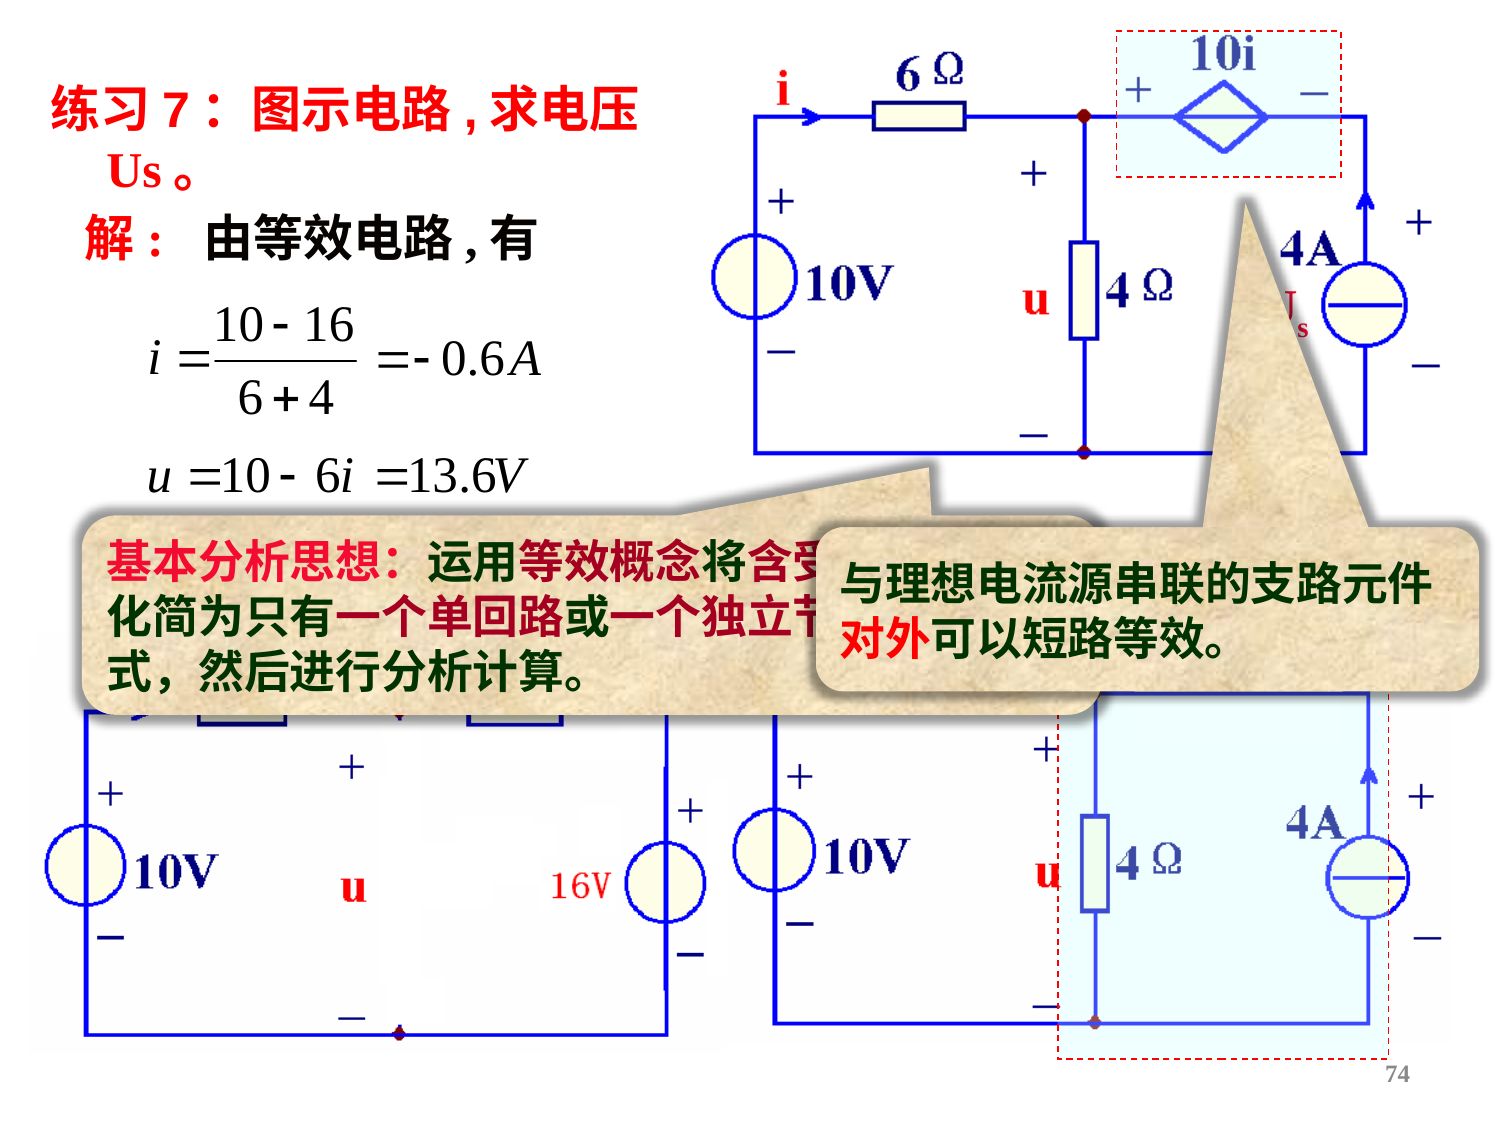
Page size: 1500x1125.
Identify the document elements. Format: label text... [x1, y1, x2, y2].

text_box [1074, 1051, 1425, 1103]
text_box [1057, 1051, 1389, 1059]
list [29, 632, 727, 1055]
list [714, 620, 1450, 1043]
text_box 解: [70, 199, 183, 274]
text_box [140, 292, 367, 426]
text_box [432, 532, 689, 610]
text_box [365, 328, 549, 389]
text_box 基本分析思想：运用等效概念将含受控源的电路化简为只有一个单回路或一个独立节点的最简形式，然后进行分析计算。 [81, 490, 932, 631]
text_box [364, 445, 541, 506]
text_box 由等效电路,有 [188, 199, 602, 274]
text_box 与理想电流源串联的支路元件对外可以短路等效。 [816, 490, 1480, 691]
list 练习7：图示电路,求电压Us。 [34, 70, 680, 152]
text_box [140, 445, 362, 506]
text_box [685, 0, 1454, 483]
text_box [692, 532, 868, 593]
